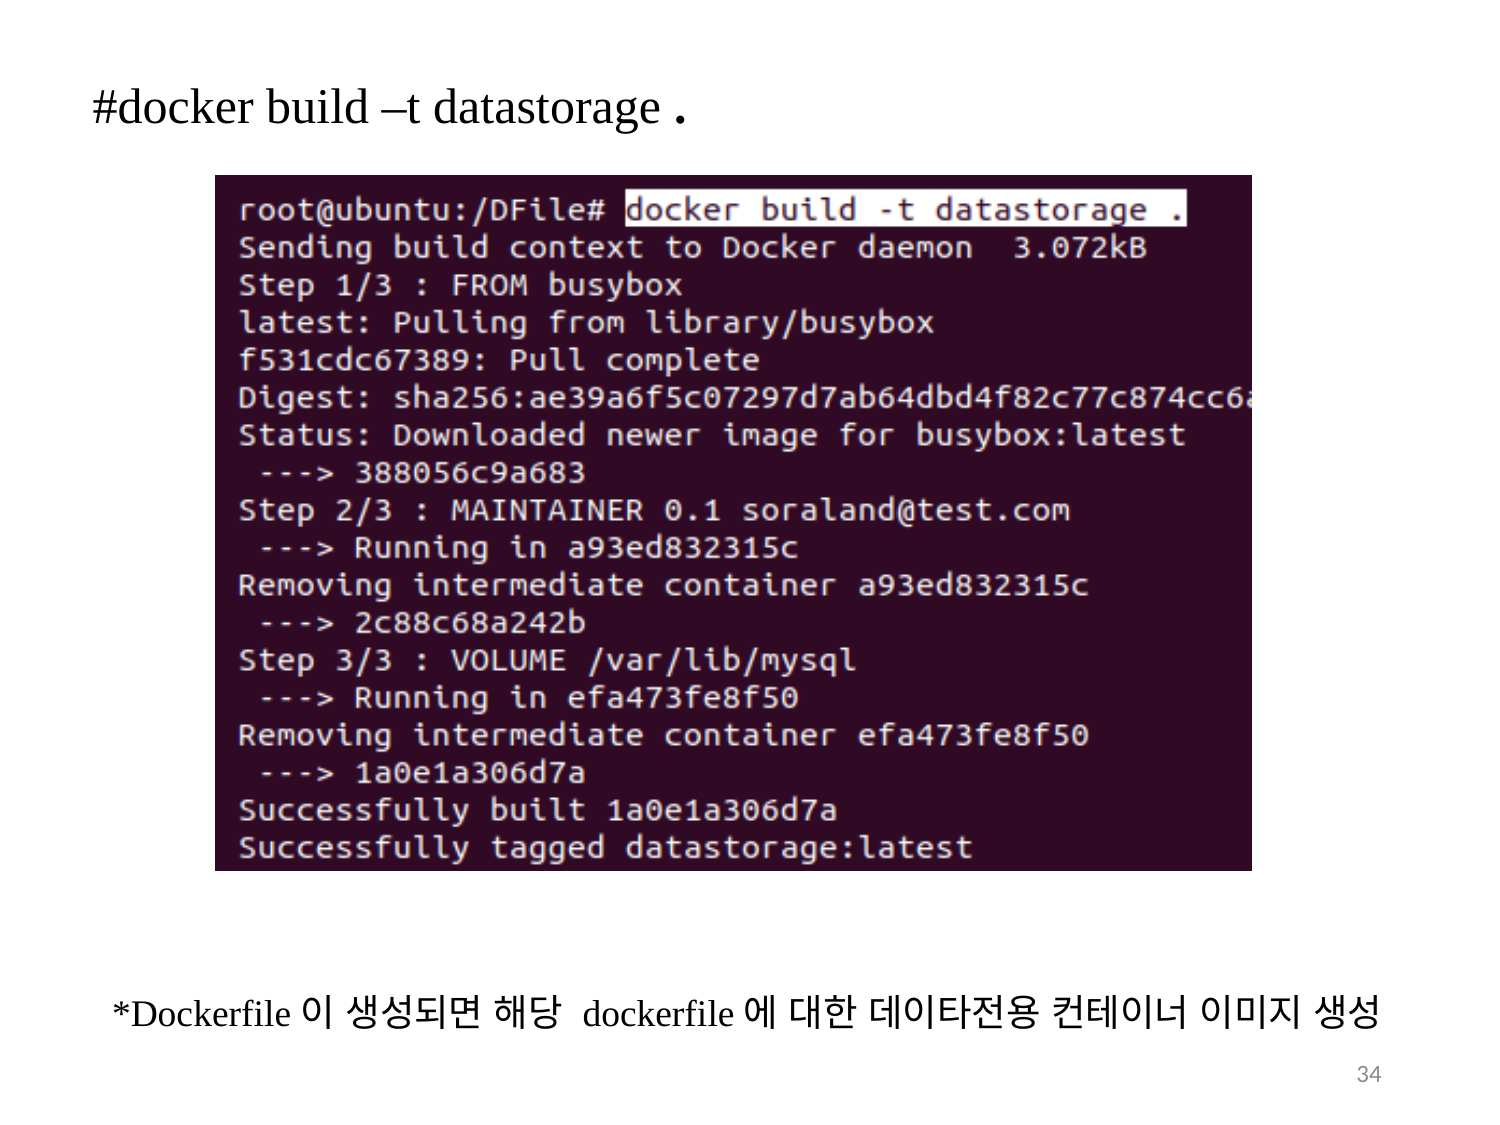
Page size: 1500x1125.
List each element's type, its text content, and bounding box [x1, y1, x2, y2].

slide_number 34 [1059, 1042, 1397, 1103]
text_box #docker build –t datastorage . [77, 59, 1351, 153]
text_box *Dockerfile이 생성되면 해당 dockerfile에 대한 데이타전용 컨테이너 이미지 생성 [97, 982, 1409, 1042]
picture [215, 175, 1252, 871]
